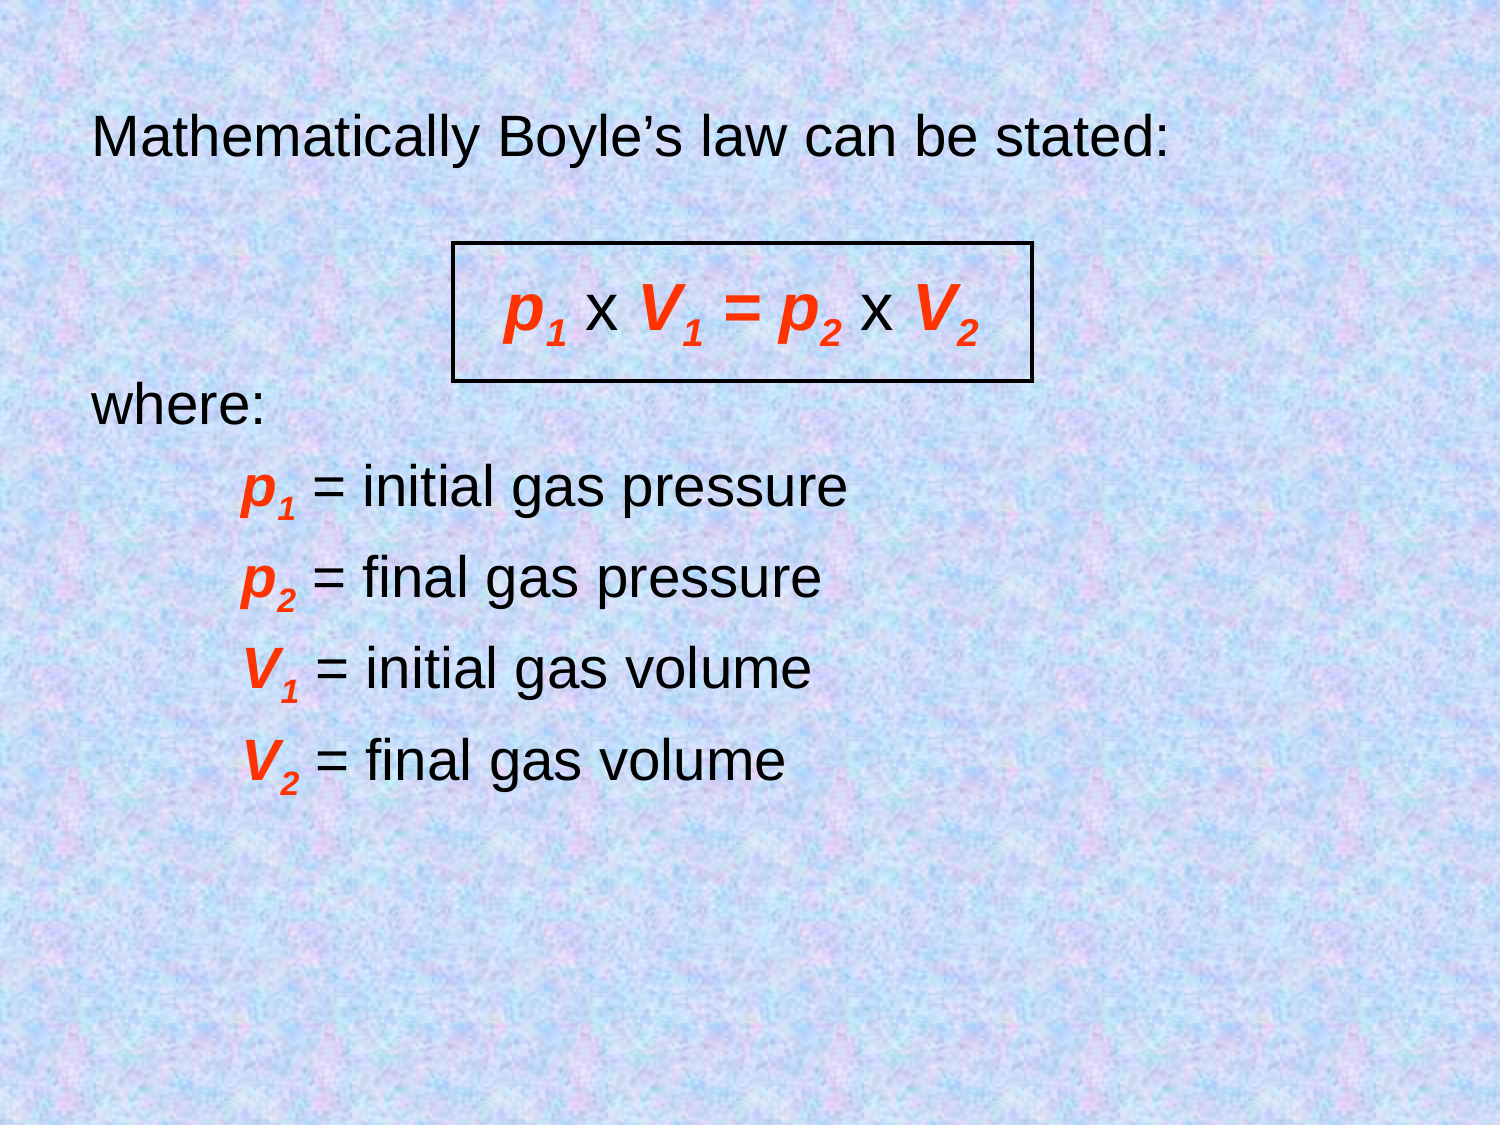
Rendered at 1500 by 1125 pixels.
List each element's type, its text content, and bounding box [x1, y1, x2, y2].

text_box [453, 242, 1032, 381]
list Mathematically Boyle’s law can be stated: p1 x V1 = p2 x V2 where: p1 = initial gas pressure p2 = final gas pressure V1 = initial gas volume V2 = final gas volume [76, 91, 1418, 981]
picture [0, 0, 1500, 1125]
